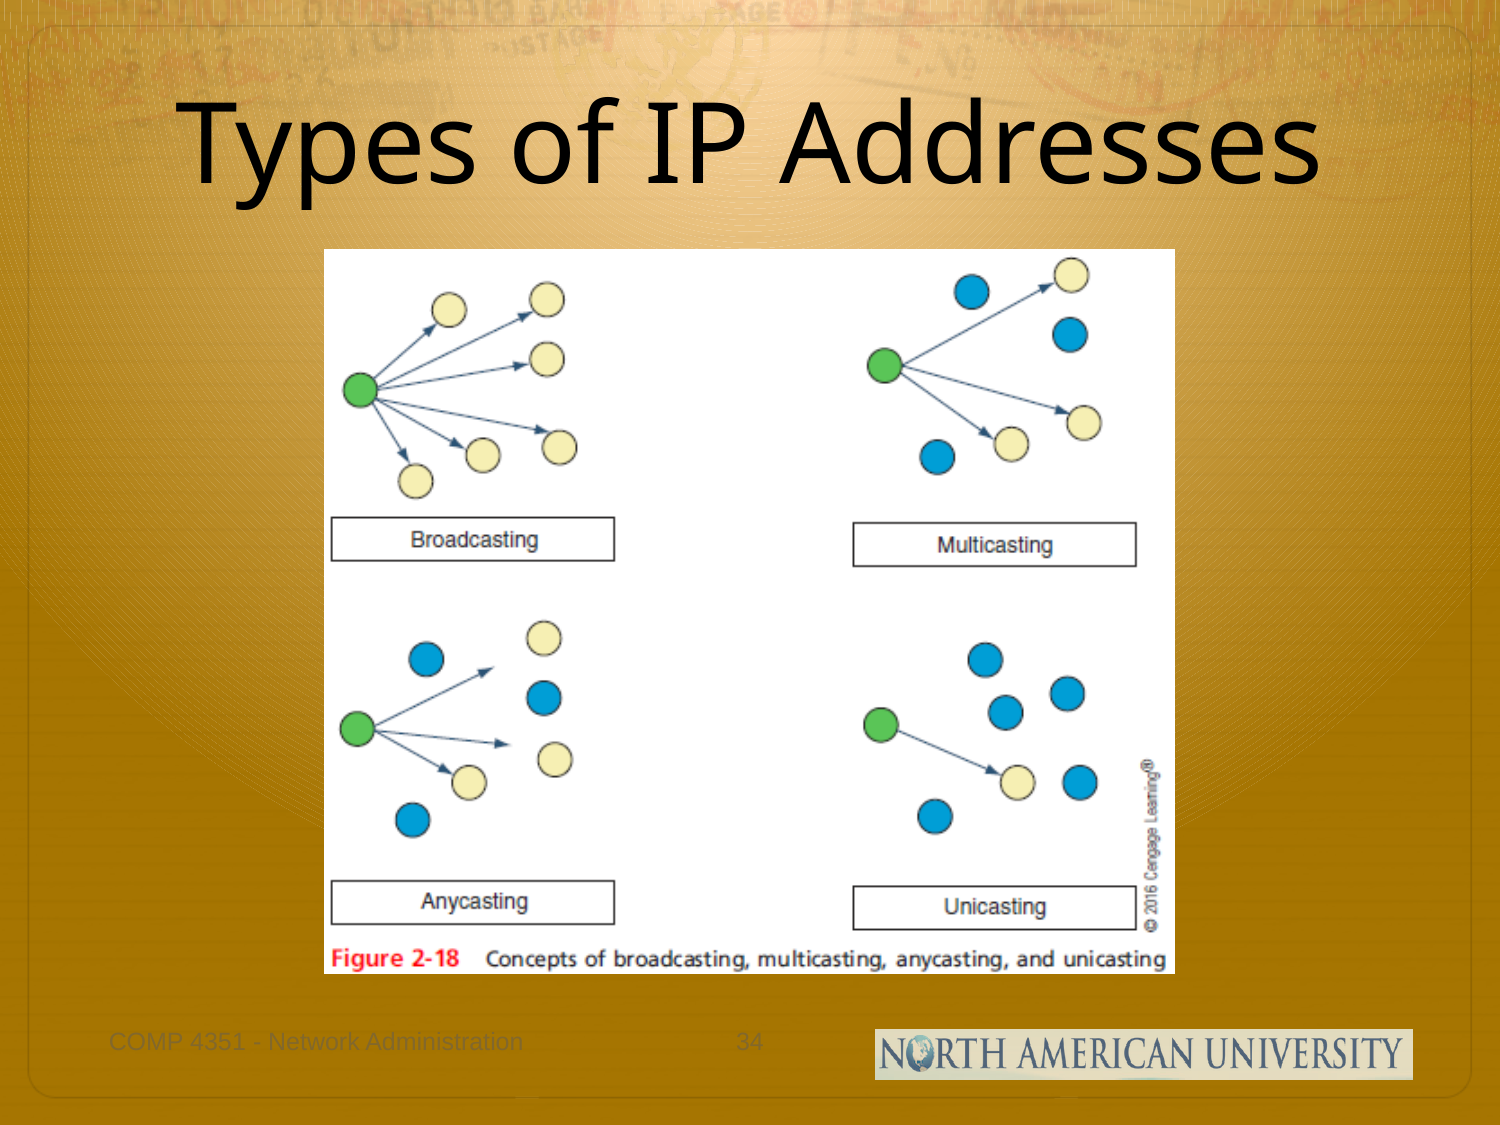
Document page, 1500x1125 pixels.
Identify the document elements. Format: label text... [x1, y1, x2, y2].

title Types of IP Addresses [93, 45, 1407, 233]
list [324, 249, 1175, 974]
slide_number 34 [663, 1010, 837, 1071]
footer COMP 4351 - Network Administration [93, 1010, 619, 1071]
picture [0, 0, 1500, 1125]
